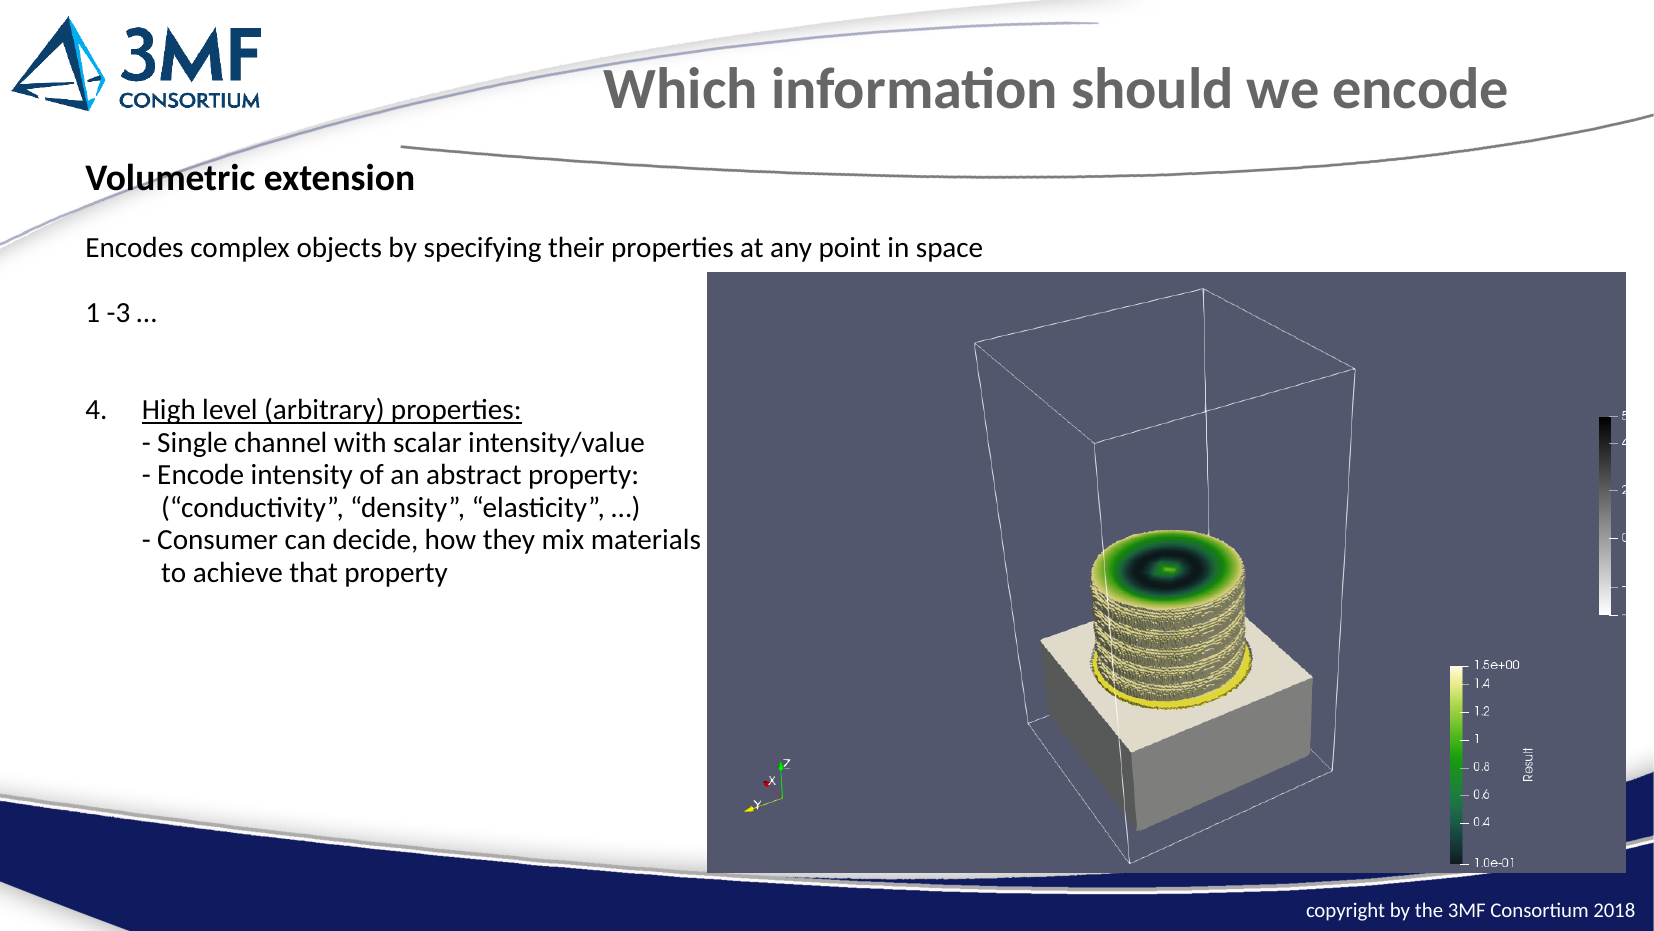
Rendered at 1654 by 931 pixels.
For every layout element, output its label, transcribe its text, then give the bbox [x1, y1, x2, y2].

text_box Which information should we encode [425, 51, 1524, 140]
text_box copyright by the 3MF Consortium 2018 [1291, 892, 1651, 930]
picture [0, 0, 1654, 931]
text_box Volumetric extension Encodes complex objects by specifying their properties at any point in space 1 -3 … High level (arbitrary) properties: - Single channel with scalar intensity/value - Encode intensity of an abstract property: (“conductivity”, “density”, “elasticity”, …) - Consumer can decide, how they mix materials to achieve that property [70, 149, 1335, 629]
